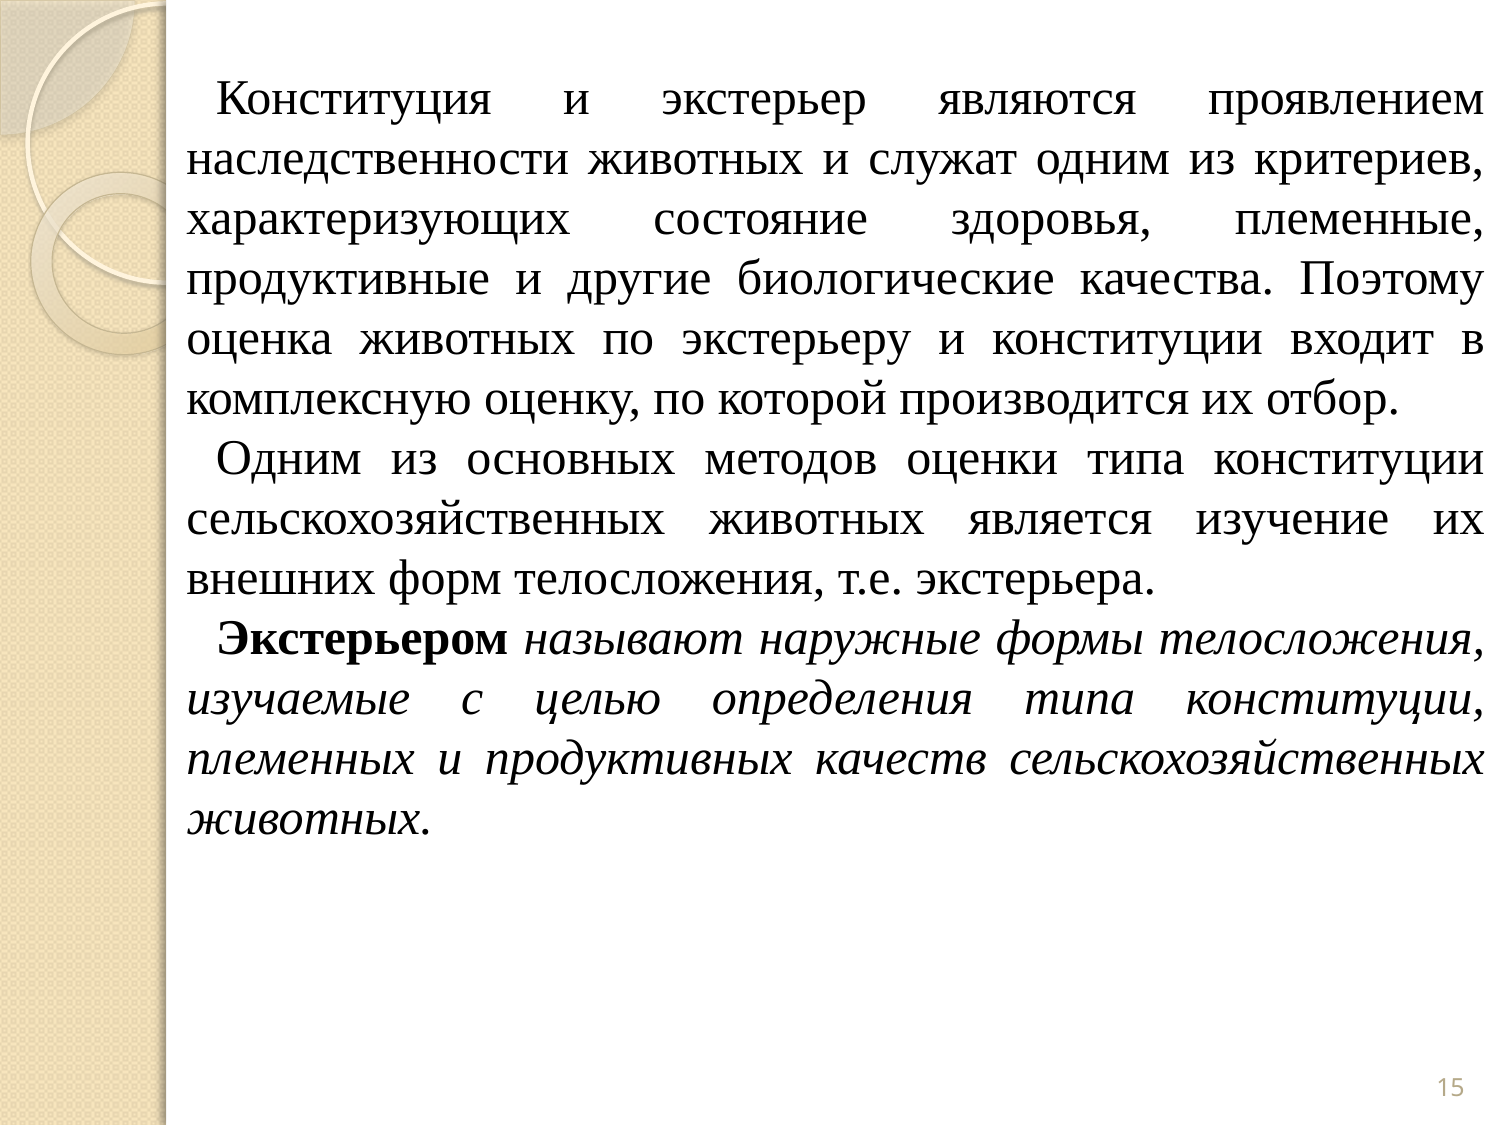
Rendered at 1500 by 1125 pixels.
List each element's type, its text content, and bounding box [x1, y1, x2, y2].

text_box Конституция и экстерьер являются проявлением наследственности животных и служат одним из критериев, характеризующих состояние здоровья, племенные, продуктивные и другие биологические качества. Поэтому оценка животных по экстерьеру и конституции входит в комплексную оценку, по которой производится их отбор. Одним из основных методов оценки типа конституции сельскохозяйственных животных является изучение их внешних форм телосложения, т.е. экстерьера. Экстерьером называют наружные формы телосложения, изучаемые с целью определения типа конституции, племенных и продуктивных качеств сельскохозяйственных животных. [171, 57, 1500, 853]
slide_number 15 [1413, 1034, 1488, 1113]
